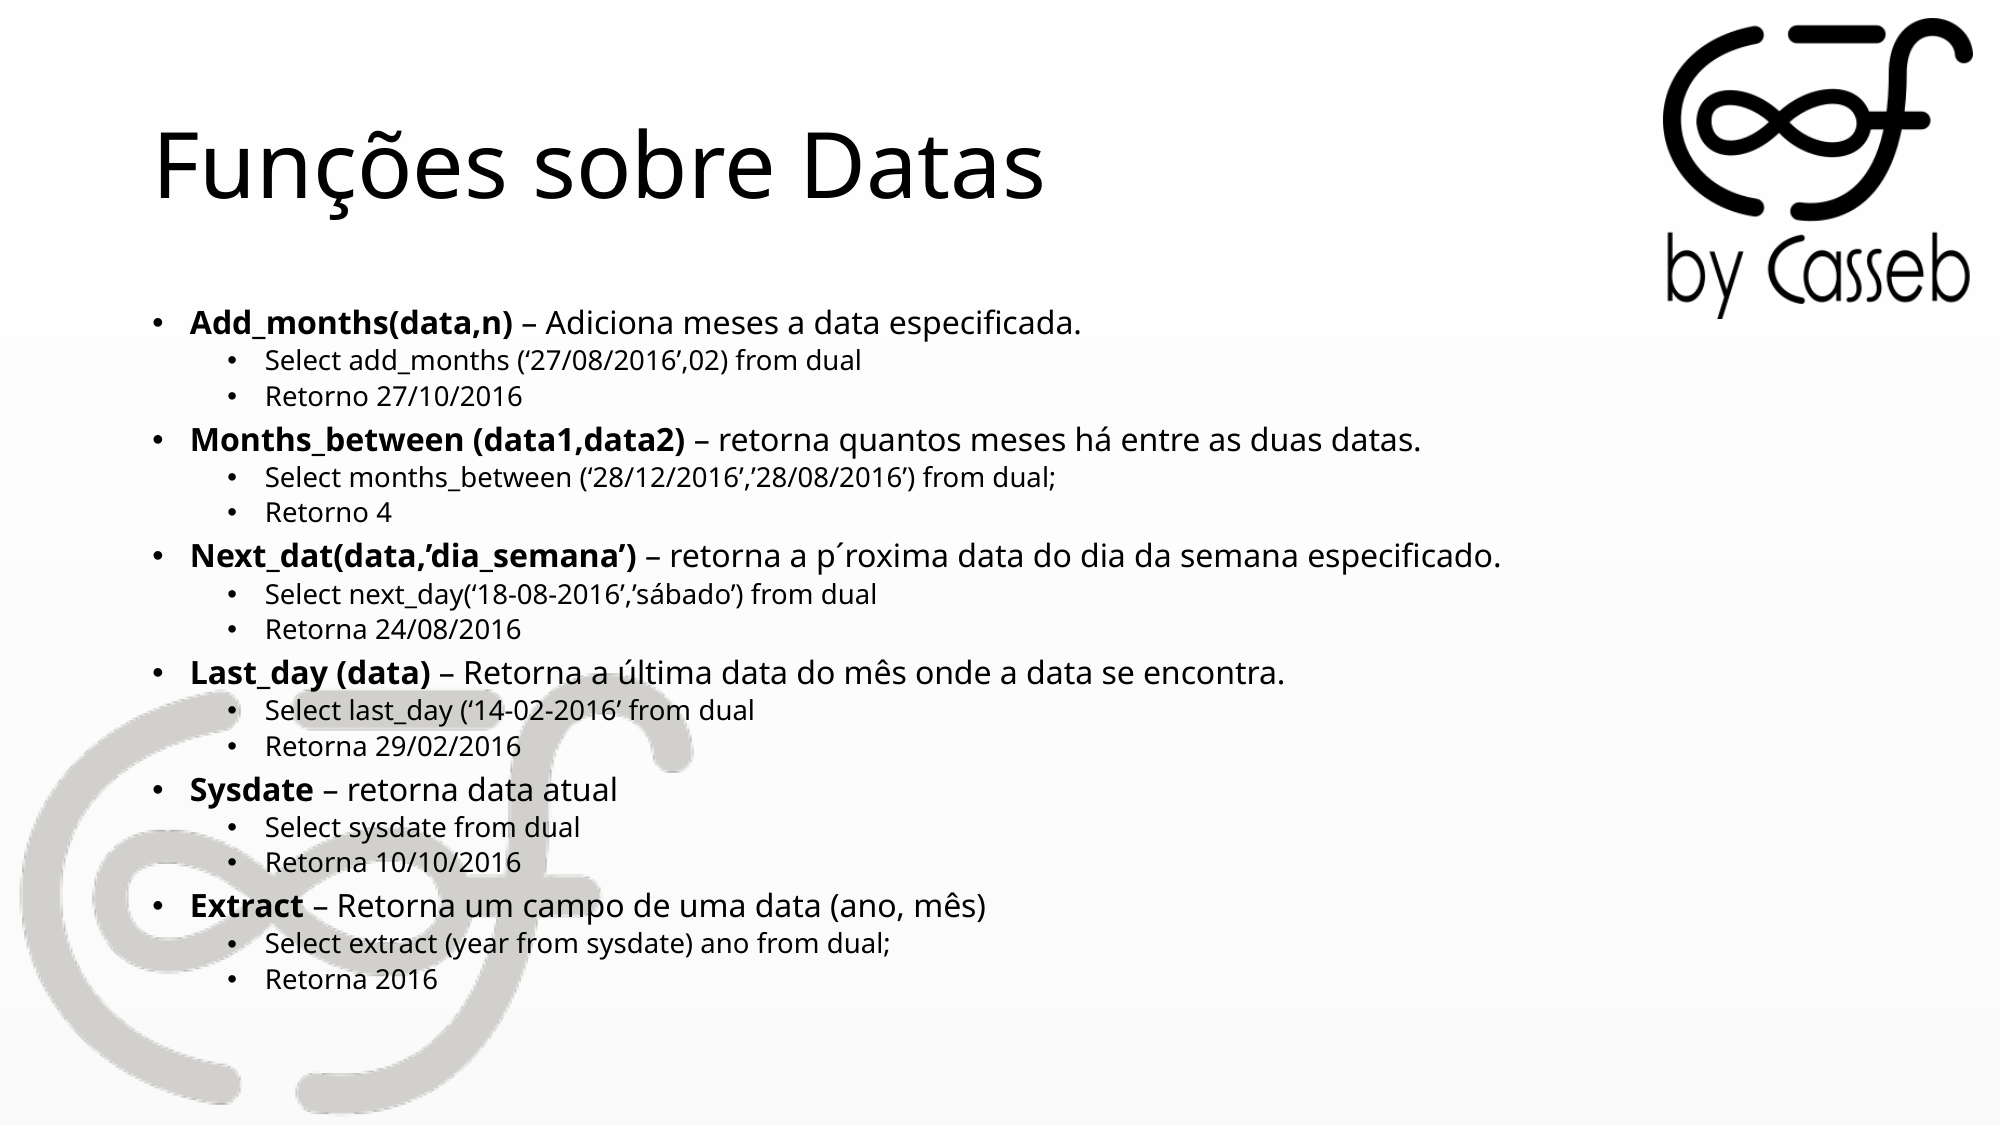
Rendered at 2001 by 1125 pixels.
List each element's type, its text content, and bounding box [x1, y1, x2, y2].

list Add_months(data,n) – Adiciona meses a data especificada. Select add_months (‘27/08/2016’,02) from dual Retorno 27/10/2016 Months_between (data1,data2) – retorna quantos meses há entre as duas datas. Select months_between (‘28/12/2016’,’28/08/2016’) from dual; Retorno 4 Next_dat(data,’dia_semana’) – retorna a p´roxima data do dia da semana especificado. Select next_day(‘18-08-2016’,’sábado’) from dual Retorna 24/08/2016 Last_day (data) – Retorna a última data do mês onde a data se encontra. Select last_day (‘14-02-2016’ from dual Retorna 29/02/2016 Sysdate – retorna data atual Select sysdate from dual Retorna 10/10/2016 Extract – Retorna um campo de uma data (ano, mês) Select extract (year from sysdate) ano from dual; Retorna 2016 [137, 299, 1863, 1014]
picture [0, 539, 715, 1125]
picture [1663, 18, 1973, 319]
title Funções sobre Datas [137, 59, 1863, 278]
